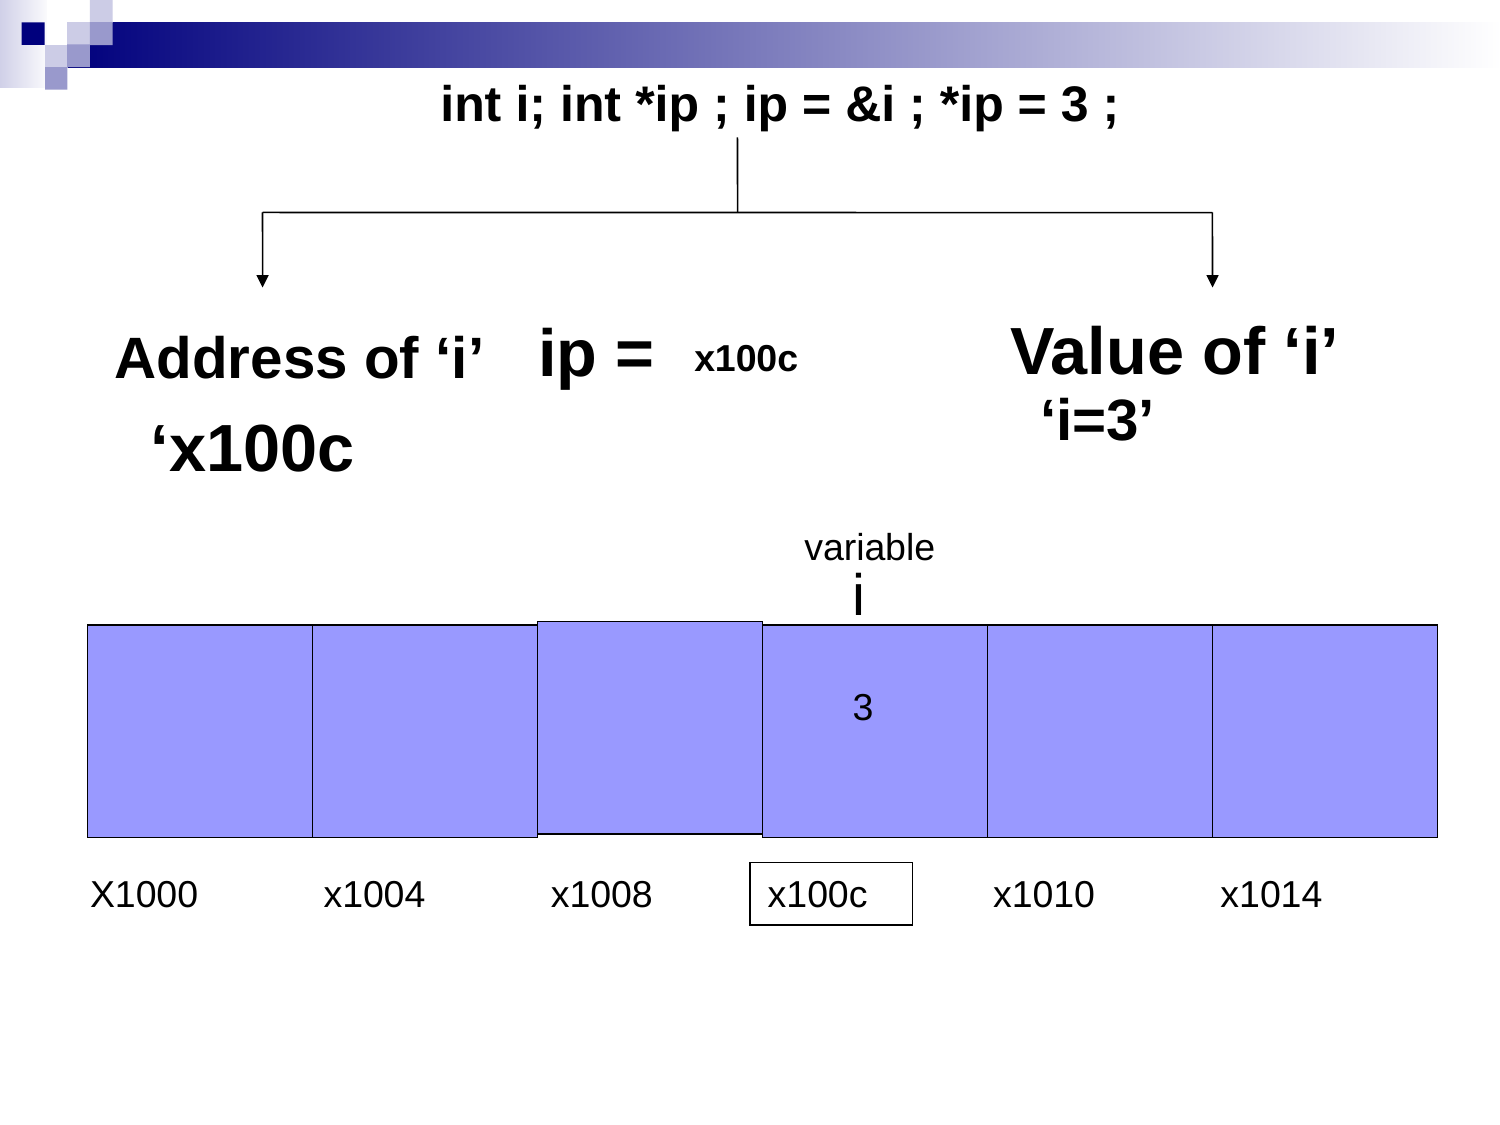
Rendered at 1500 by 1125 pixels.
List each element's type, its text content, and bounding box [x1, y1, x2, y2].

text_box ip = [513, 302, 680, 398]
text_box ‘i=3’ [1024, 375, 1313, 460]
text_box [749, 862, 913, 925]
text_box [87, 624, 313, 838]
text_box [537, 621, 762, 834]
text_box X1000 x1004 x1008 x100c x1010 x1014 [913, 862, 1438, 923]
text_box Value of ‘i’ [862, 299, 1488, 395]
text_box Address of ‘i’ [99, 312, 513, 398]
text_box [256, 212, 269, 288]
text_box ‘x100c [135, 397, 396, 492]
text_box 3 [837, 674, 913, 735]
text_box [762, 644, 987, 838]
text_box [987, 624, 1212, 838]
text_box [313, 624, 538, 838]
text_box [749, 515, 1001, 636]
text_box [1212, 624, 1438, 838]
text_box x100c [679, 326, 814, 386]
text_box [1206, 212, 1219, 288]
text_box int i; int *ip ; ip = &i ; *ip = 3 ; [425, 18, 1164, 139]
text_box X1000 x1004 x1008 x100c x1010 x1014 [74, 862, 749, 923]
